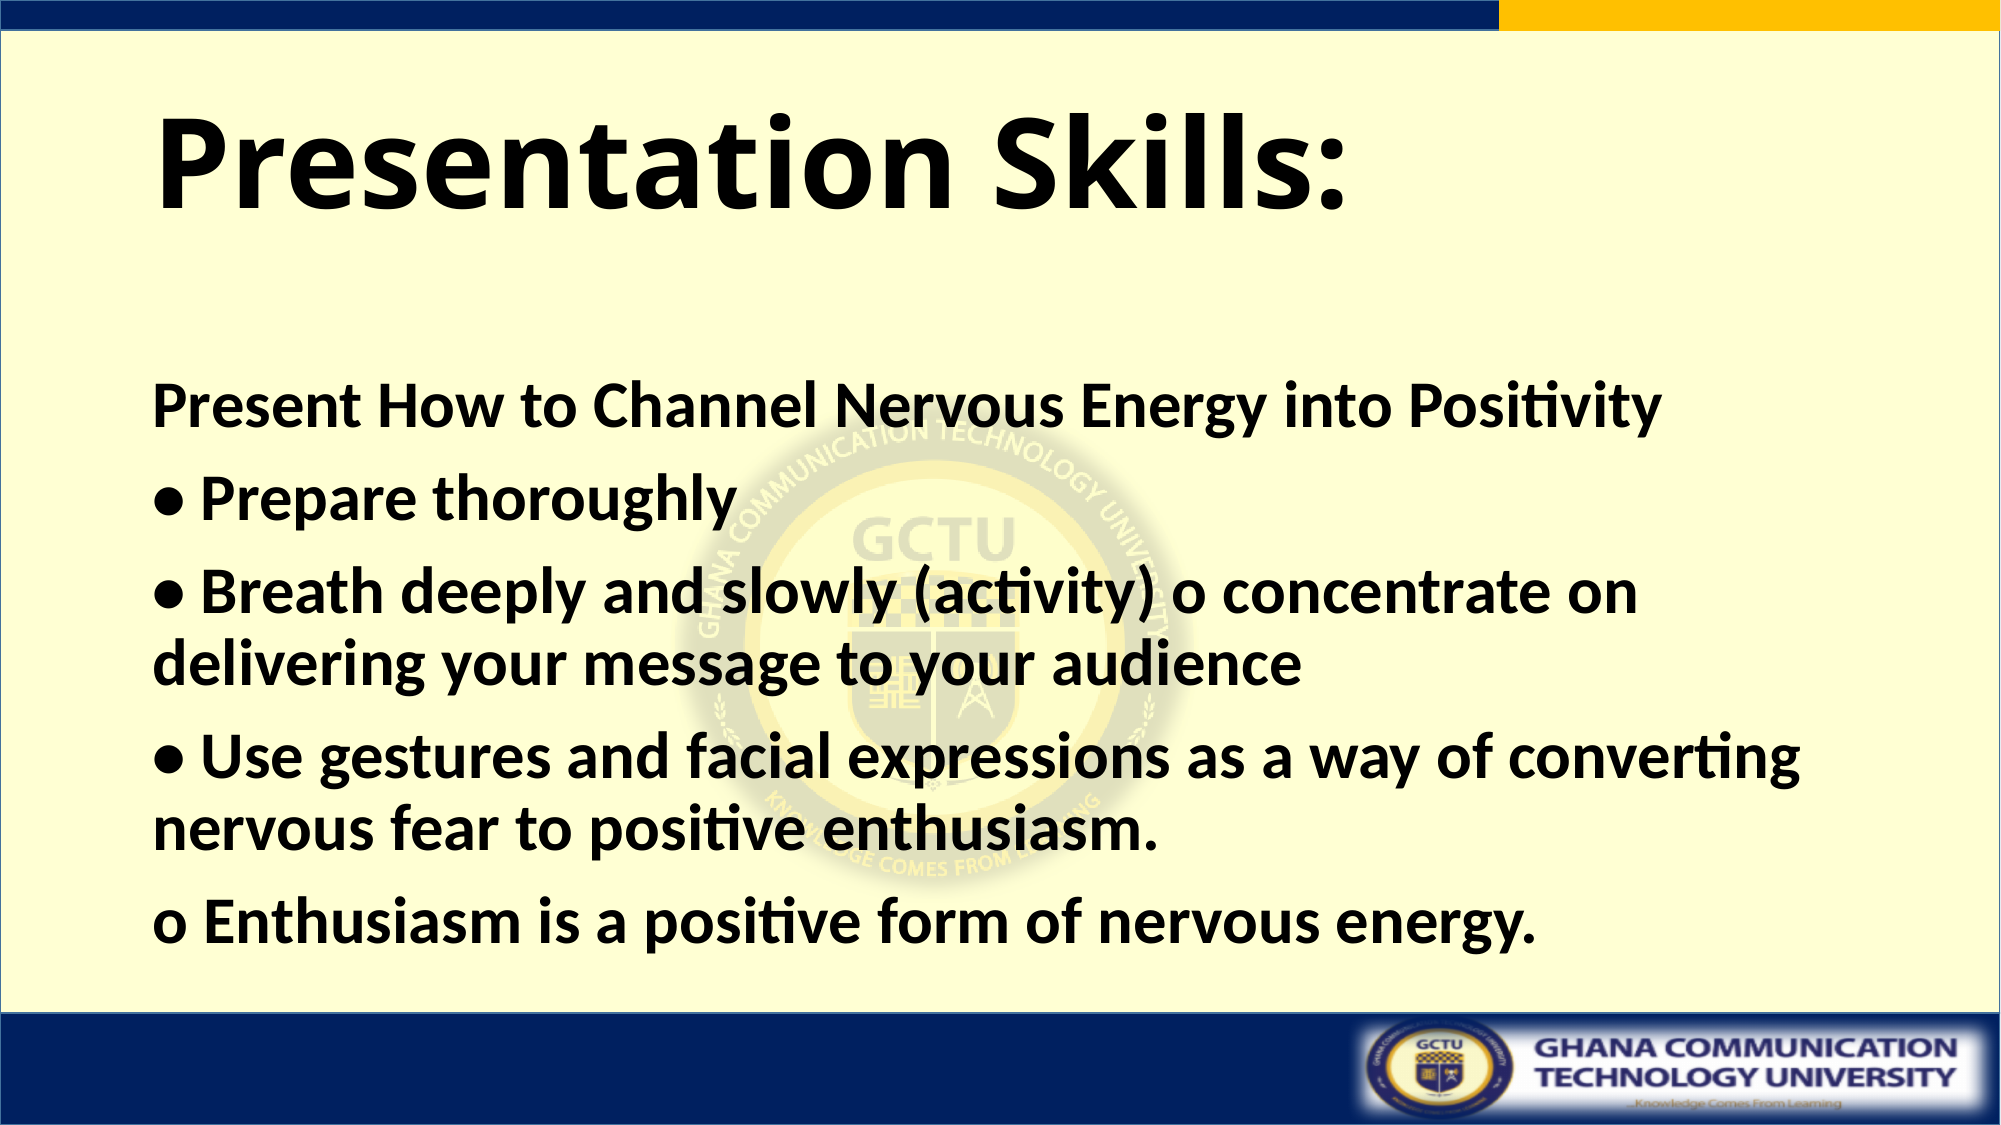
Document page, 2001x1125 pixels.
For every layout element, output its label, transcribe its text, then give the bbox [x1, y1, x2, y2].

picture [1366, 1033, 1981, 1106]
title Presentation Skills: [137, 59, 1863, 278]
list Present How to Channel Nervous Energy into Positivity • Prepare thoroughly • Breath deeply and slowly (activity) o concentrate on delivering your message to your audience • Use gestures and facial expressions as a way of converting nervous fear to positive enthusiasm. o Enthusiasm is a positive form of nervous energy. [137, 299, 1863, 1014]
